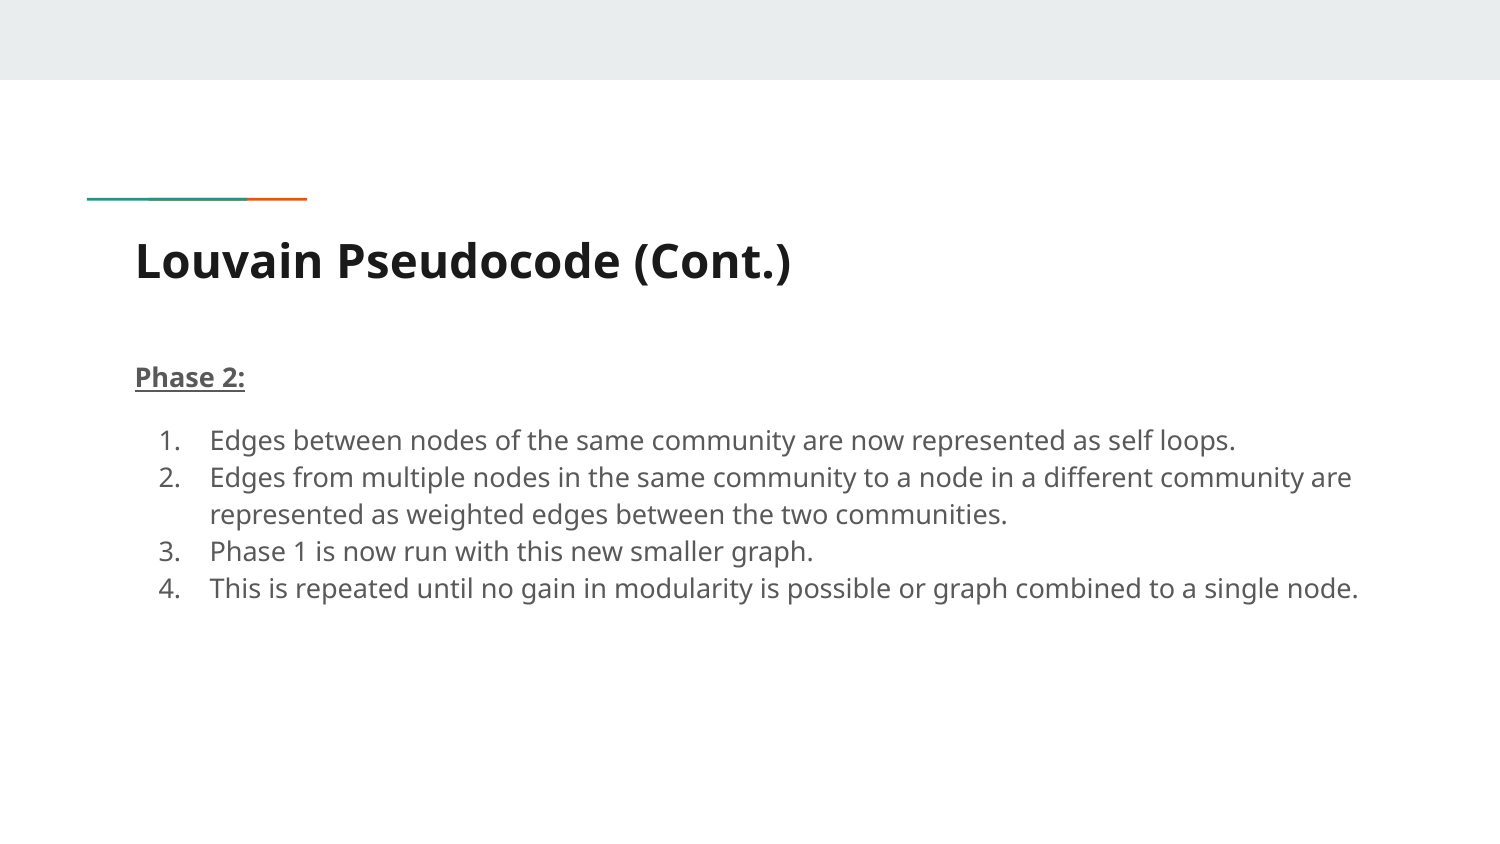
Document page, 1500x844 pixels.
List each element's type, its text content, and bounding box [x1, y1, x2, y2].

title Louvain Pseudocode (Cont.) [119, 216, 1381, 305]
list Phase 2: Edges between nodes of the same community are now represented as self loops. Edges from multiple nodes in the same community to a node in a different community are represented as weighted edges between the two communities. Phase 1 is now run with this new smaller graph. This is repeated until no gain in modularity is possible or graph combined to a single node. [119, 341, 1381, 712]
